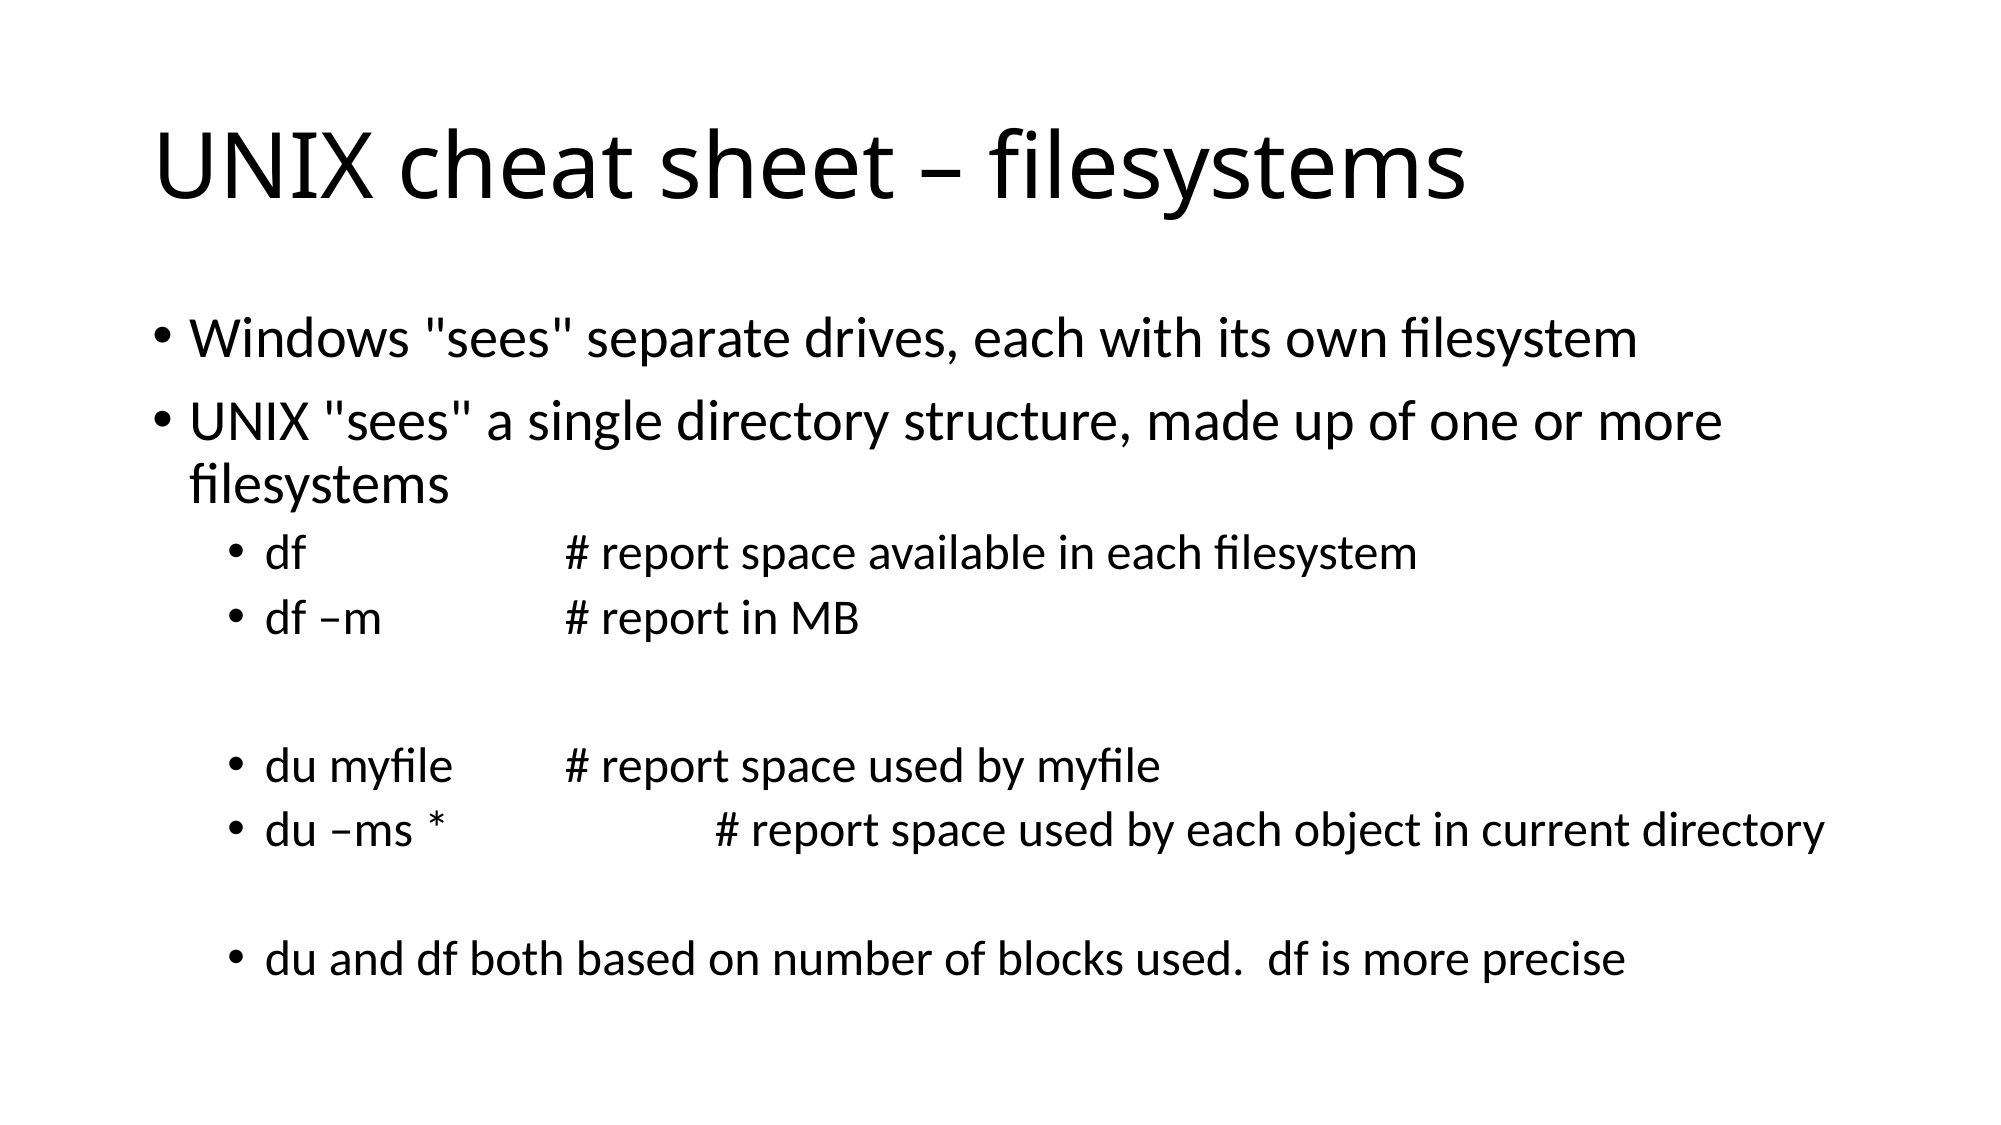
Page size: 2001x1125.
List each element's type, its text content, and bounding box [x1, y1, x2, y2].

list Windows "sees" separate drives, each with its own filesystem UNIX "sees" a single directory structure, made up of one or more filesystems df # report space available in each filesystem df –m # report in MB du myfile # report space used by myfile du –ms * # report space used by each object in current directory du and df both based on number of blocks used. df is more precise [137, 299, 1863, 1014]
title UNIX cheat sheet – filesystems [137, 59, 1863, 278]
